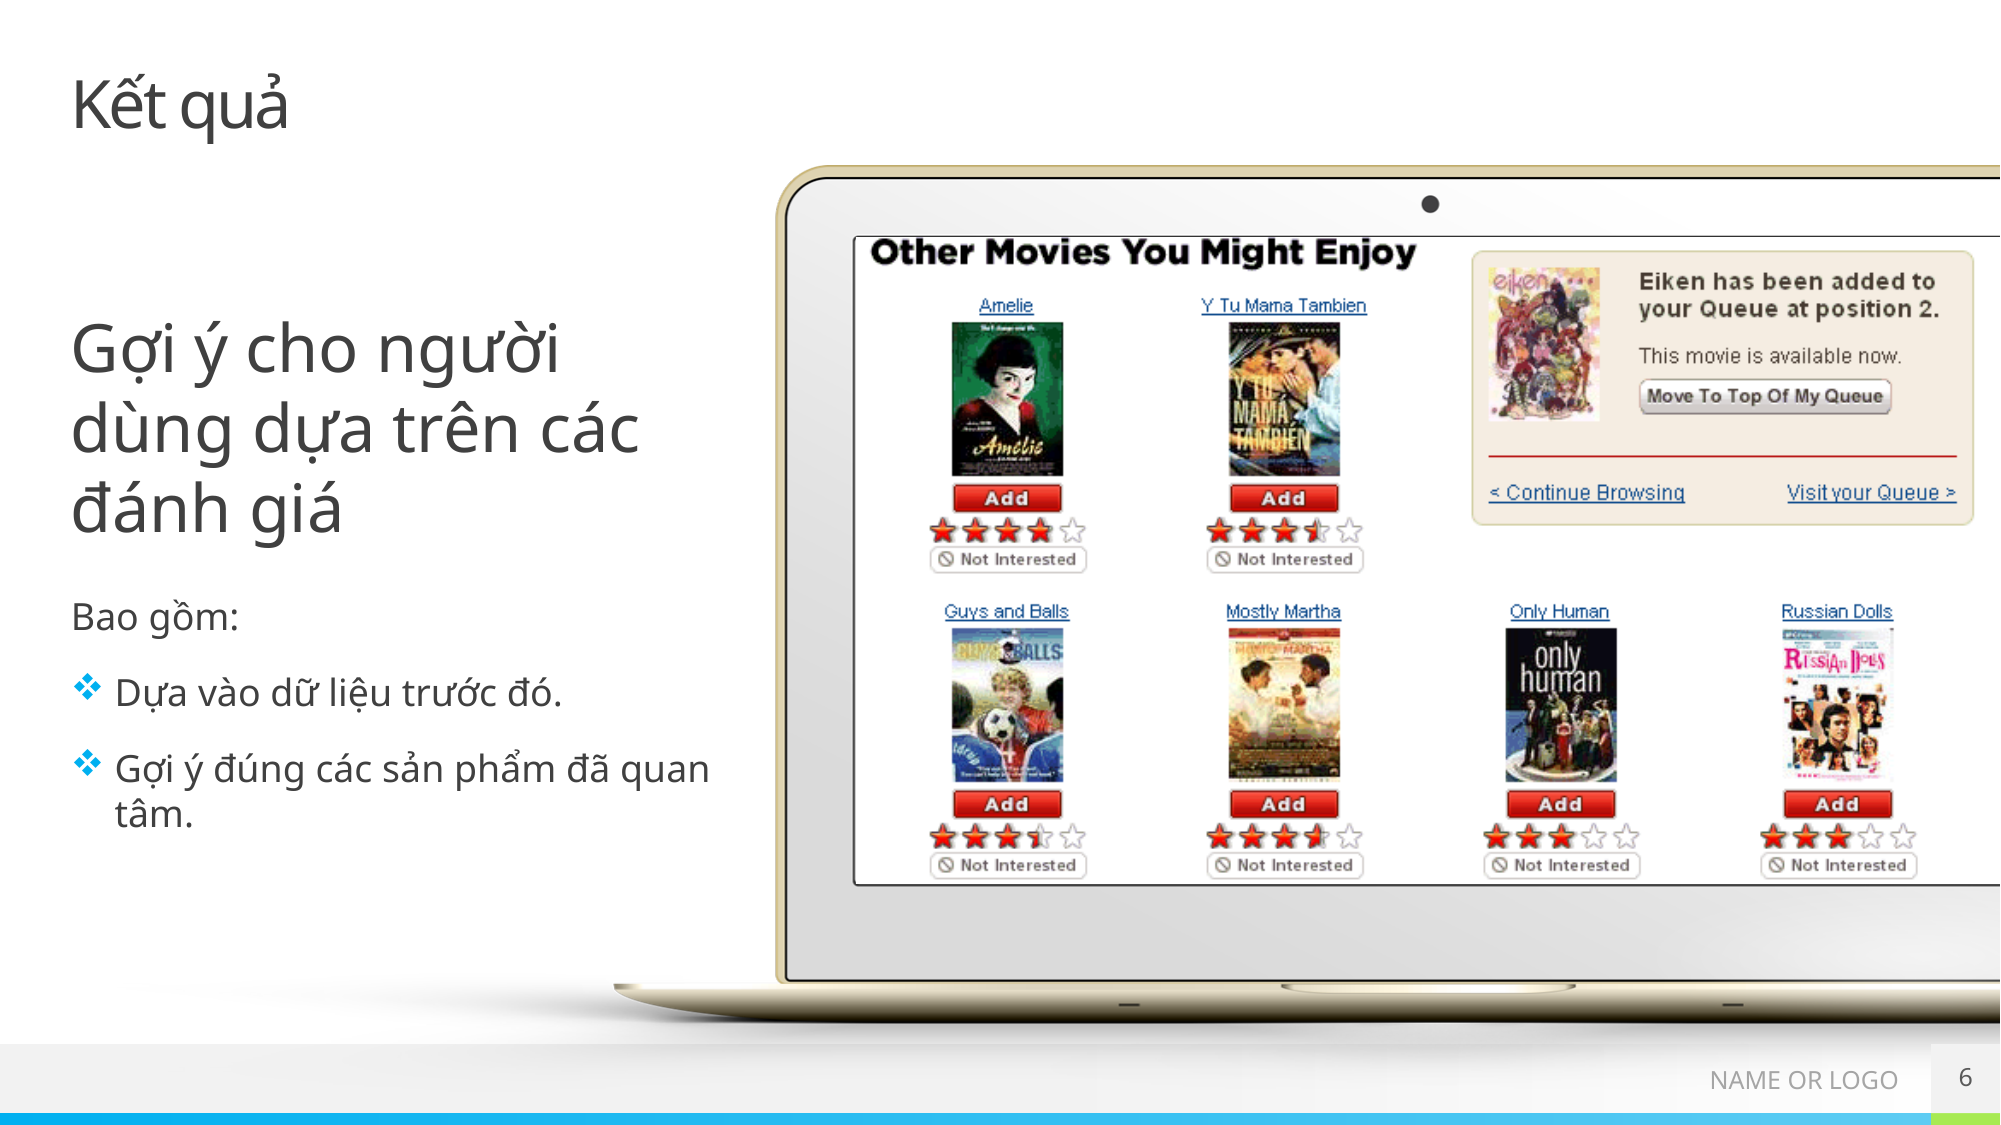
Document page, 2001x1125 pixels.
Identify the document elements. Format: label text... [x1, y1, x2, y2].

list Gợi ý cho người dùng dựa trên các đánh giá [70, 259, 723, 546]
list Bao gồm: Dựa vào dữ liệu trước đó. Gợi ý đúng các sản phẩm đã quan tâm. [70, 592, 723, 998]
title Kết quả [70, 70, 1932, 142]
slide_number 6 [1931, 1044, 2000, 1114]
picture [108, 165, 2000, 1092]
